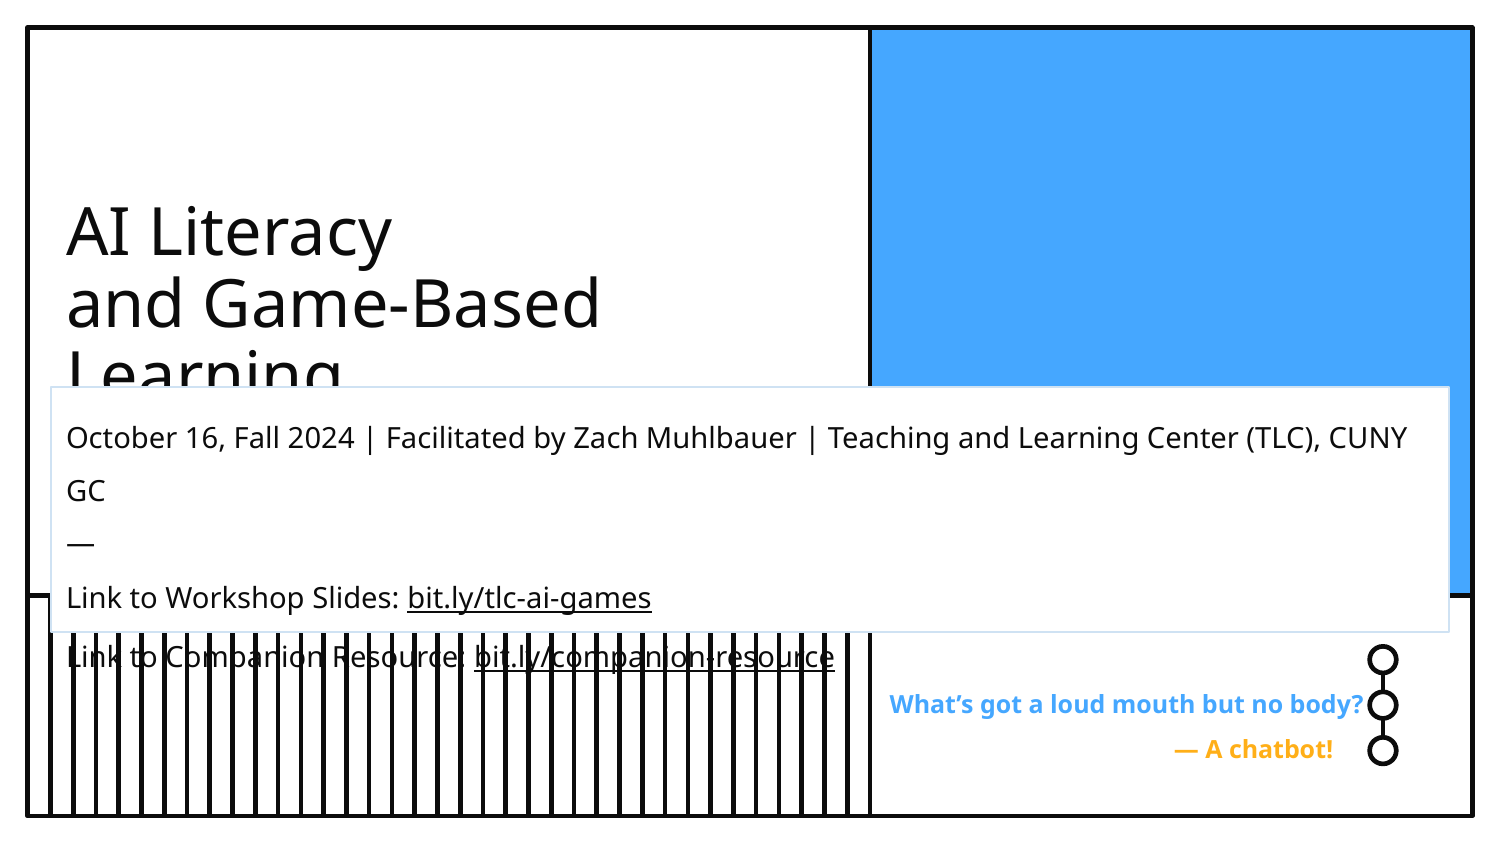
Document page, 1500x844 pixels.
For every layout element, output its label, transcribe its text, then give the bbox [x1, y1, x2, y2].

text_box [723, 655, 874, 719]
title AI Literacy and Game-Based Learning [51, 233, 868, 379]
text_box What’s got a loud mouth but no body? [874, 643, 1471, 814]
text_box [1471, 655, 1483, 719]
subtitle October 16, Fall 2024 | Facilitated by Zach Muhlbauer | Teaching and Learning Center (TLC), CUNY GC — Link to Workshop Slides: bit.ly/tlc-ai-games Link to Companion Resource: bit.ly/companion-resource [49, 385, 1451, 634]
text_box — A chatbot! [1158, 718, 1352, 770]
